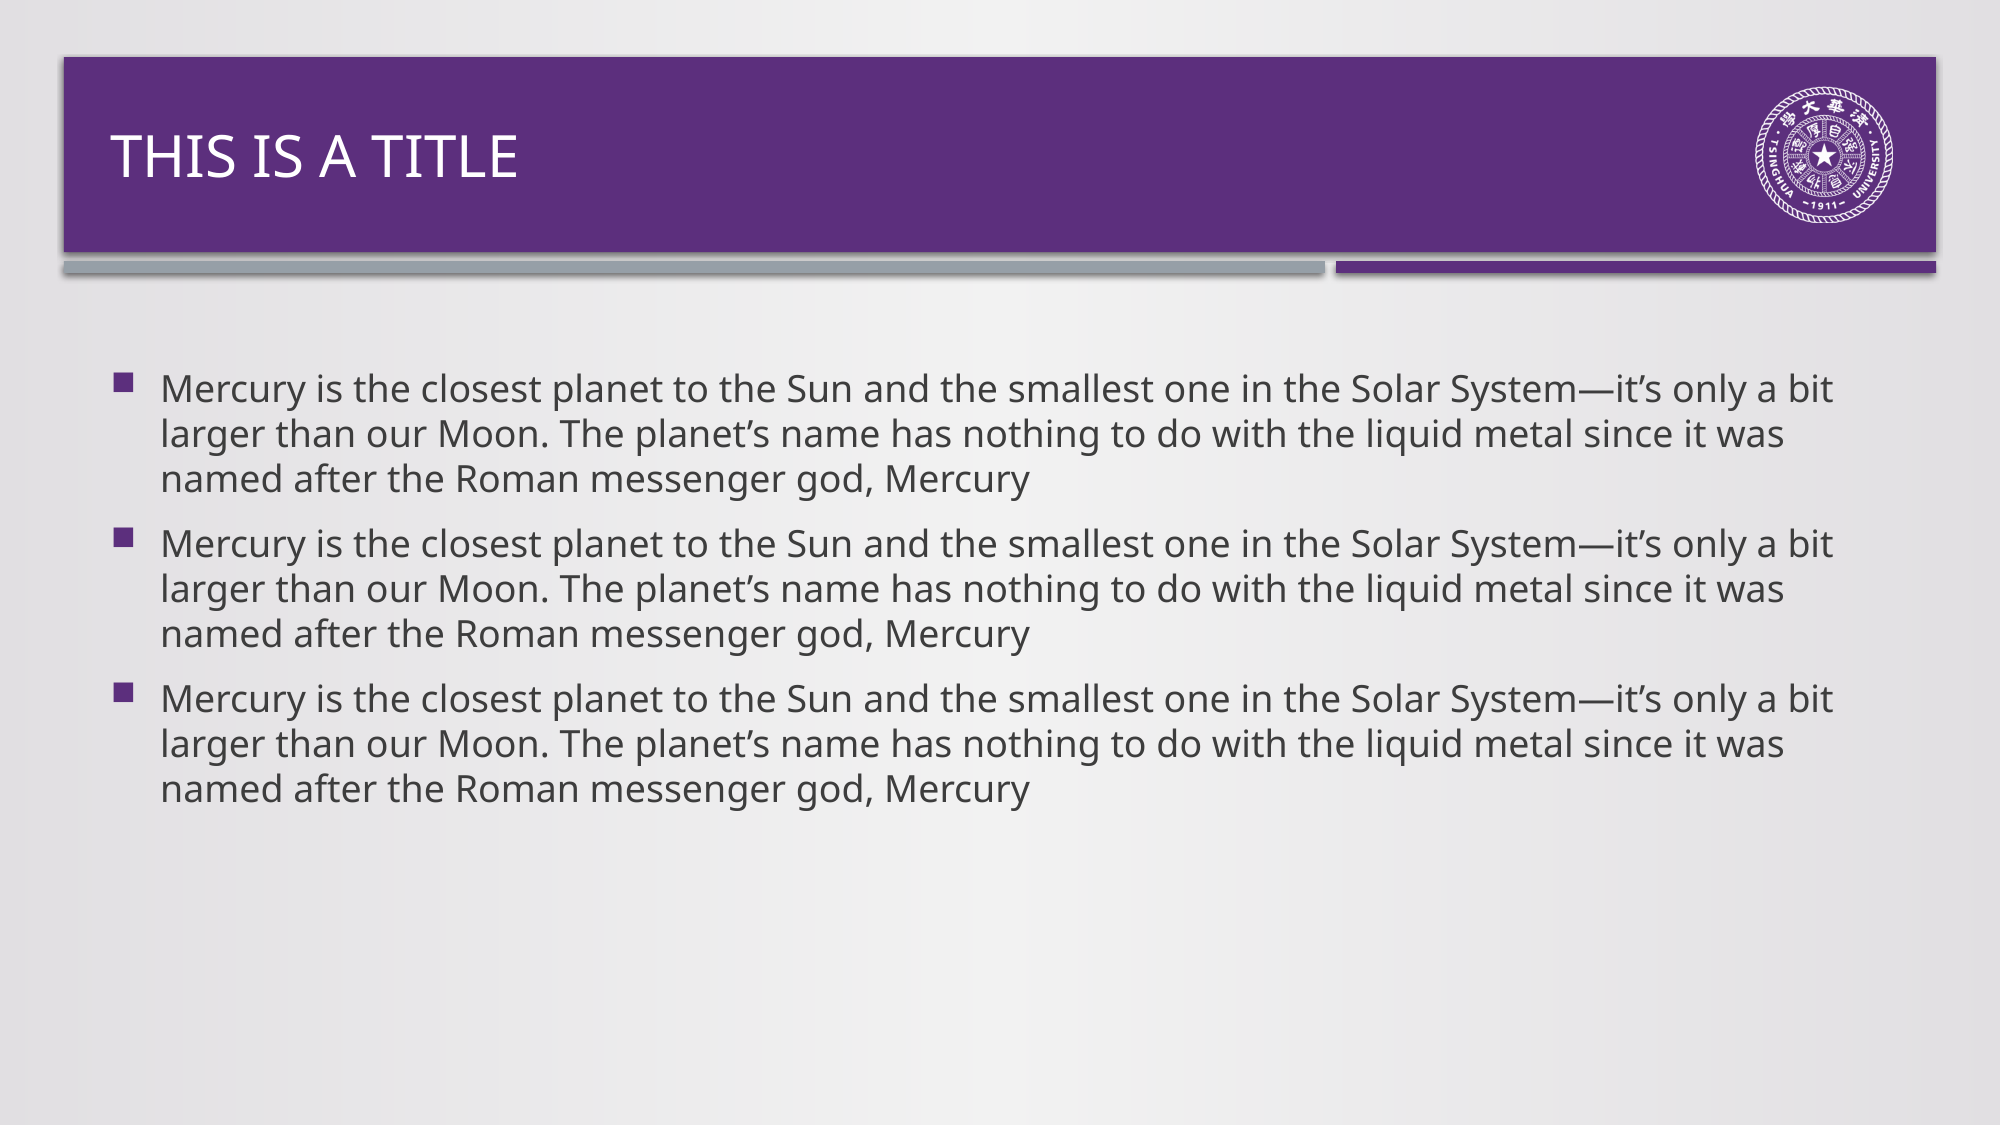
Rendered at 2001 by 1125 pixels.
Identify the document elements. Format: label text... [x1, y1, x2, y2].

title This is a title [95, 71, 1756, 238]
list Mercury is the closest planet to the Sun and the smallest one in the Solar System—it’s only a bit larger than our Moon. The planet’s name has nothing to do with the liquid metal since it was named after the Roman messenger god, Mercury Mercury is the closest planet to the Sun and the smallest one in the Solar System—it’s only a bit larger than our Moon. The planet’s name has nothing to do with the liquid metal since it was named after the Roman messenger god, Mercury Mercury is the closest planet to the Sun and the smallest one in the Solar System—it’s only a bit larger than our Moon. The planet’s name has nothing to do with the liquid metal since it was named after the Roman messenger god, Mercury [95, 357, 1905, 962]
